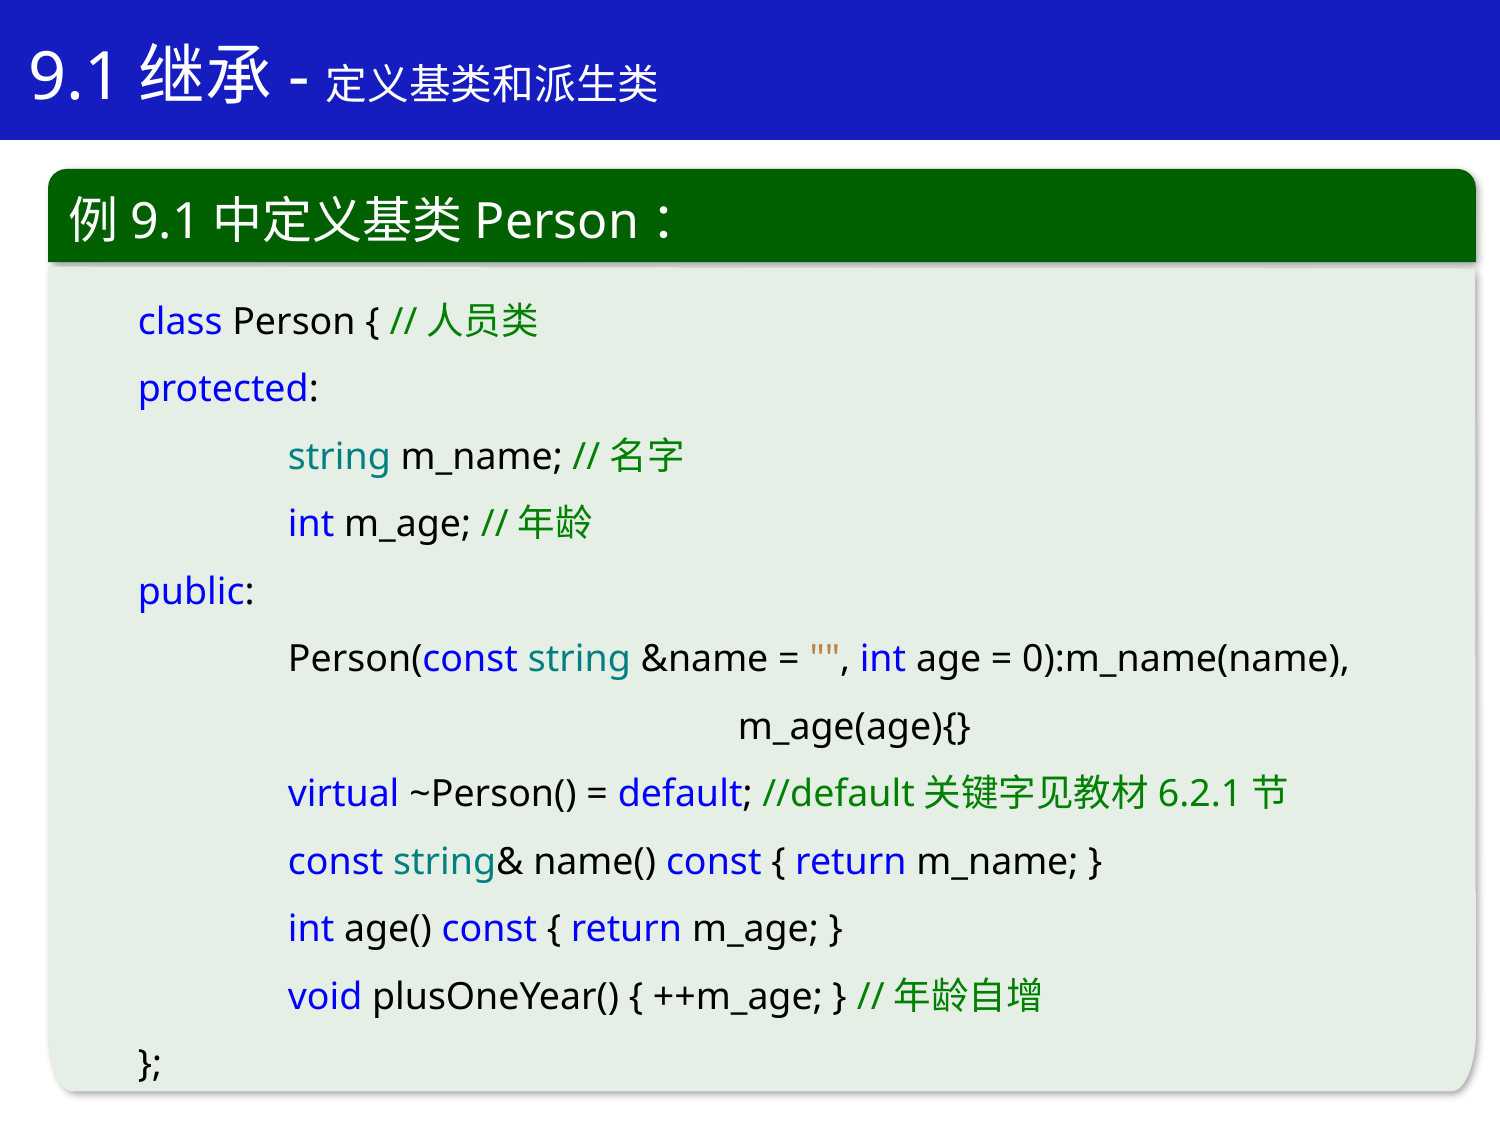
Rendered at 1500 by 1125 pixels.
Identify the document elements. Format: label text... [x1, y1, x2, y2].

slide_number [1138, 1080, 1476, 1125]
text_box 9.1继承-定义基类和派生类 [13, 25, 1115, 121]
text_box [48, 168, 1476, 1076]
